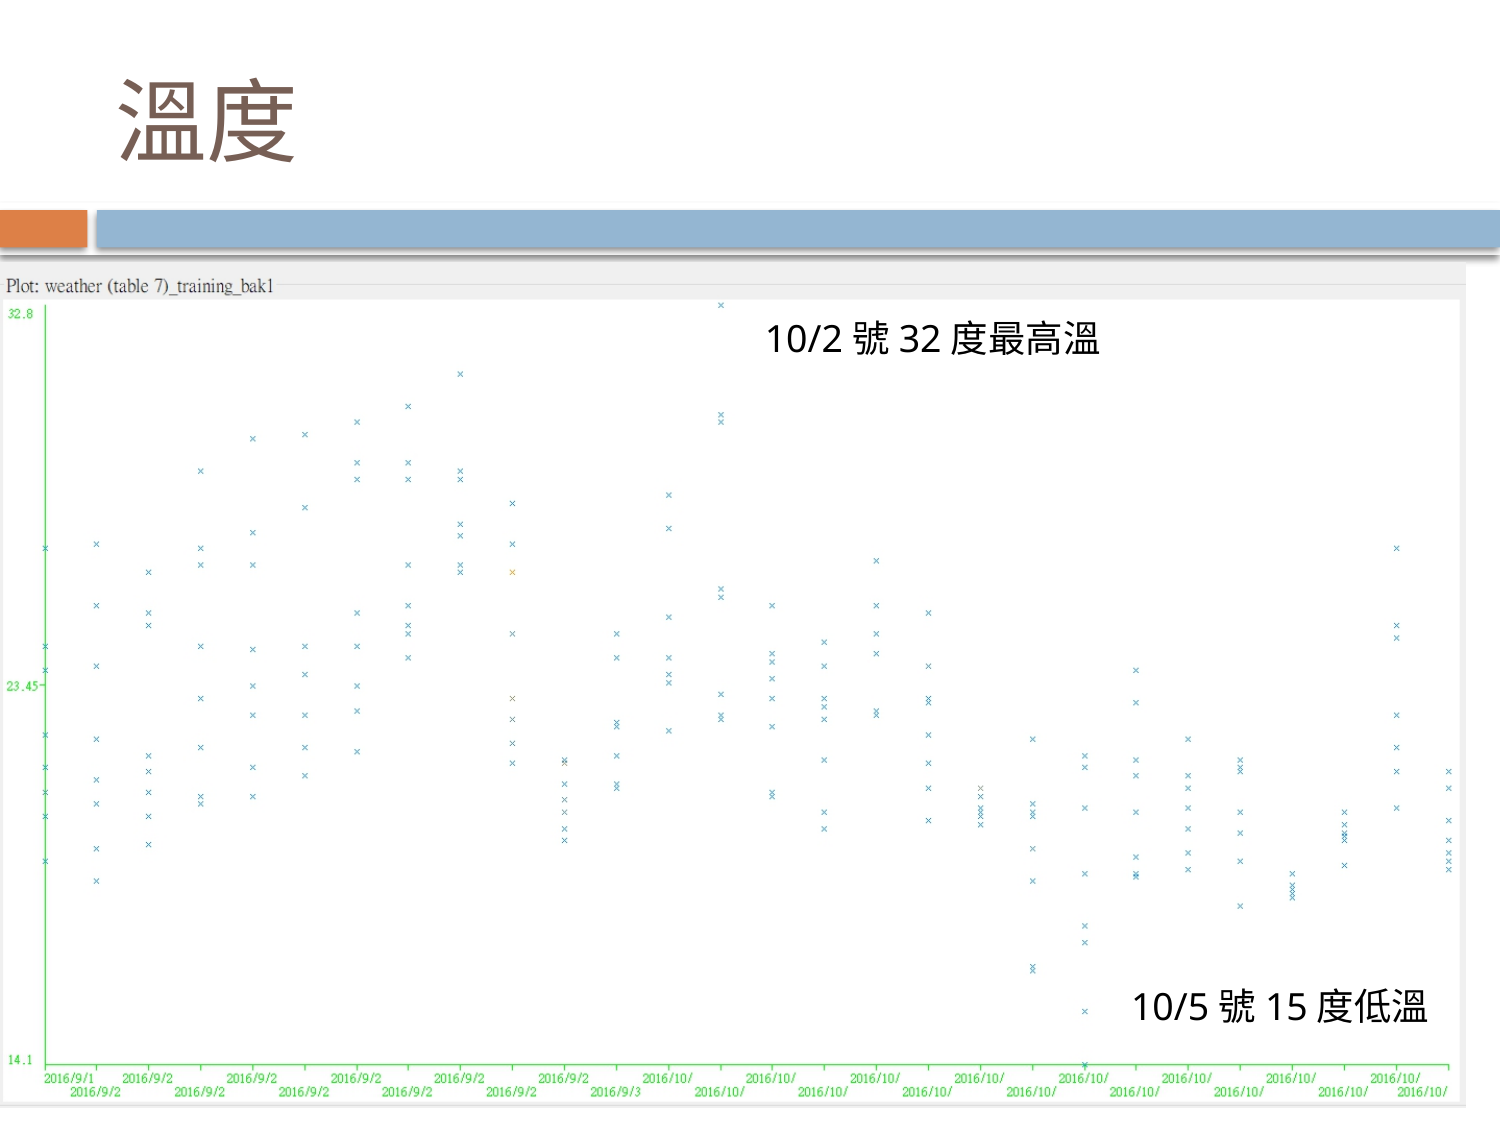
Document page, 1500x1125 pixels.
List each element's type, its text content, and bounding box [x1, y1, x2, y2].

title 溫度 [100, 37, 1438, 200]
picture [0, 262, 1466, 1108]
